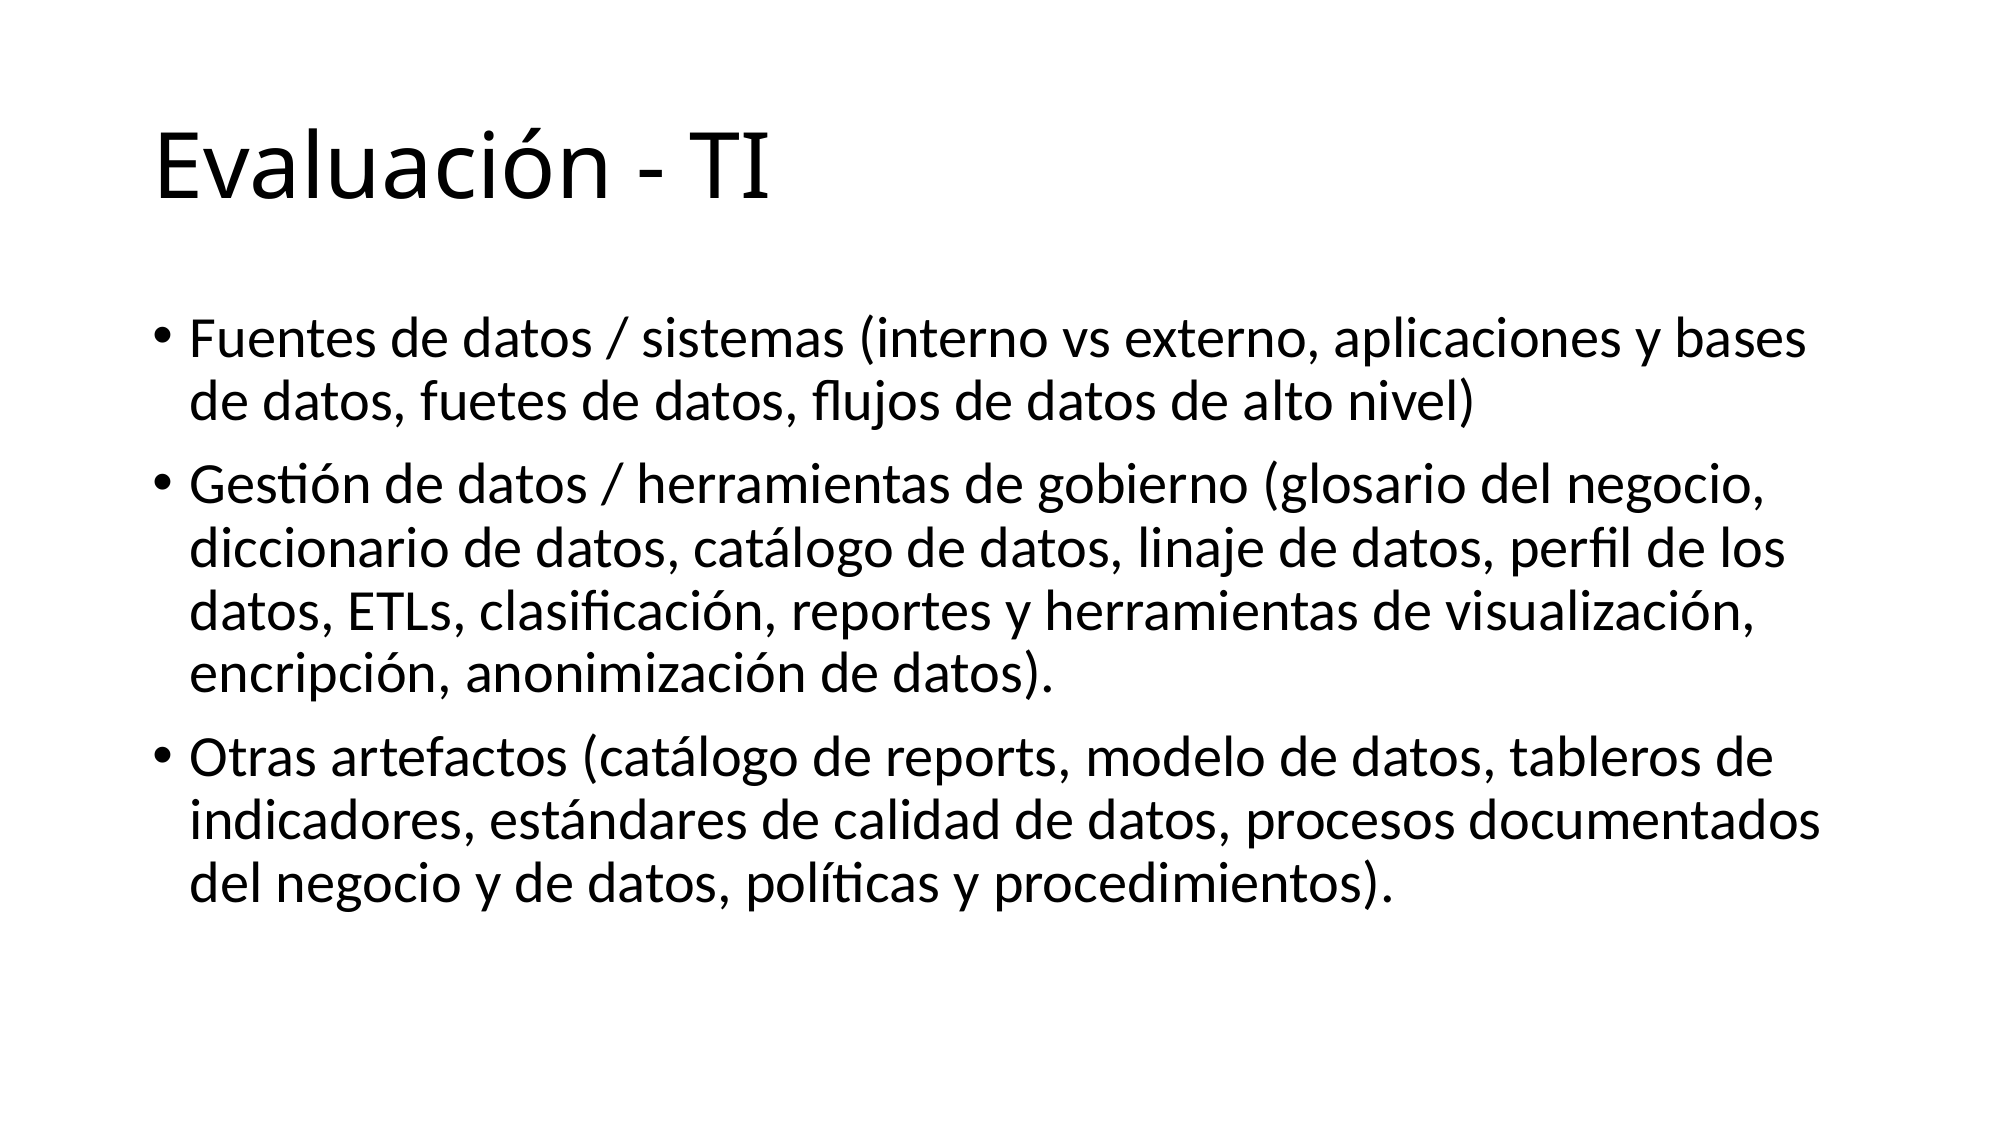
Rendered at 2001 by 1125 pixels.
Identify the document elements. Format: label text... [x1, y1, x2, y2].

list Fuentes de datos / sistemas (interno vs externo, aplicaciones y bases de datos, fuetes de datos, flujos de datos de alto nivel) Gestión de datos / herramientas de gobierno (glosario del negocio, diccionario de datos, catálogo de datos, linaje de datos, perfil de los datos, ETLs, clasificación, reportes y herramientas de visualización, encripción, anonimización de datos). Otras artefactos (catálogo de reports, modelo de datos, tableros de indicadores, estándares de calidad de datos, procesos documentados del negocio y de datos, políticas y procedimientos). [137, 299, 1863, 1014]
title Evaluación - TI [137, 59, 1863, 278]
